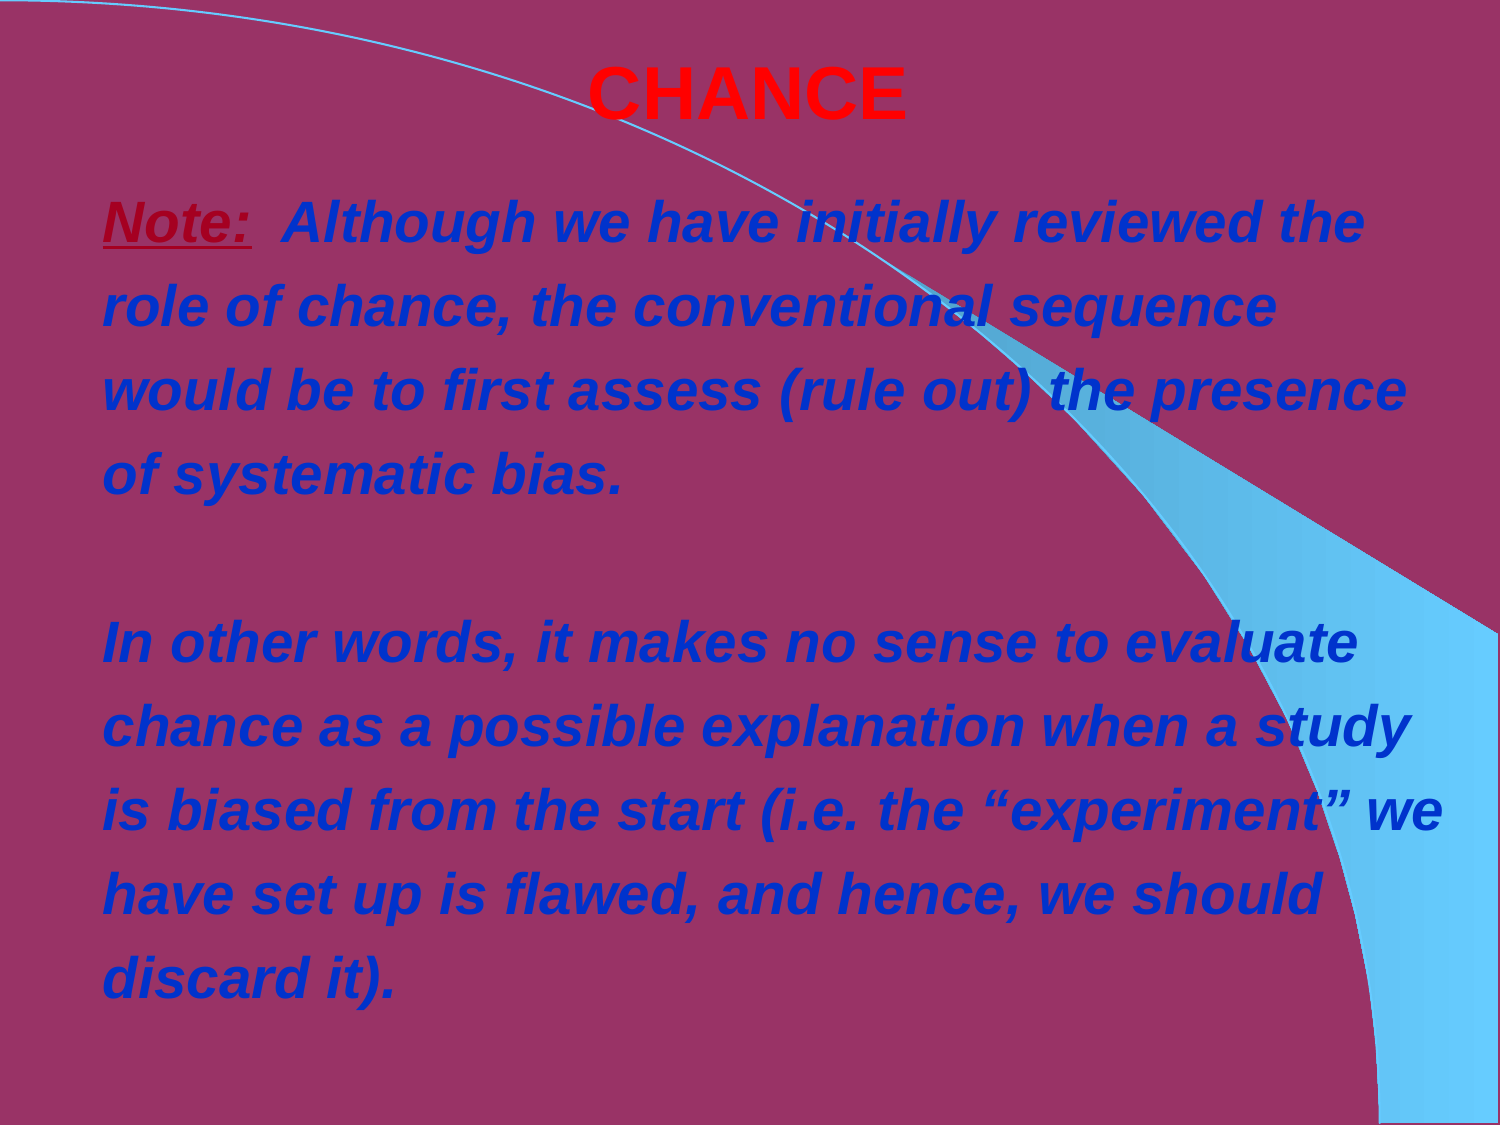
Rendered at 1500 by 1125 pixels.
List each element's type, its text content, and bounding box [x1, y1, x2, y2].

text_box Note: Although we have initially reviewed the role of chance, the conventional sequence would be to first assess (rule out) the presence of systematic bias. In other words, it makes no sense to evaluate chance as a possible explanation when a study is biased from the start (i.e. the “experiment” we have set up is flawed, and hence, we should discard it). [87, 162, 1462, 1018]
text_box CHANCE [573, 37, 925, 143]
